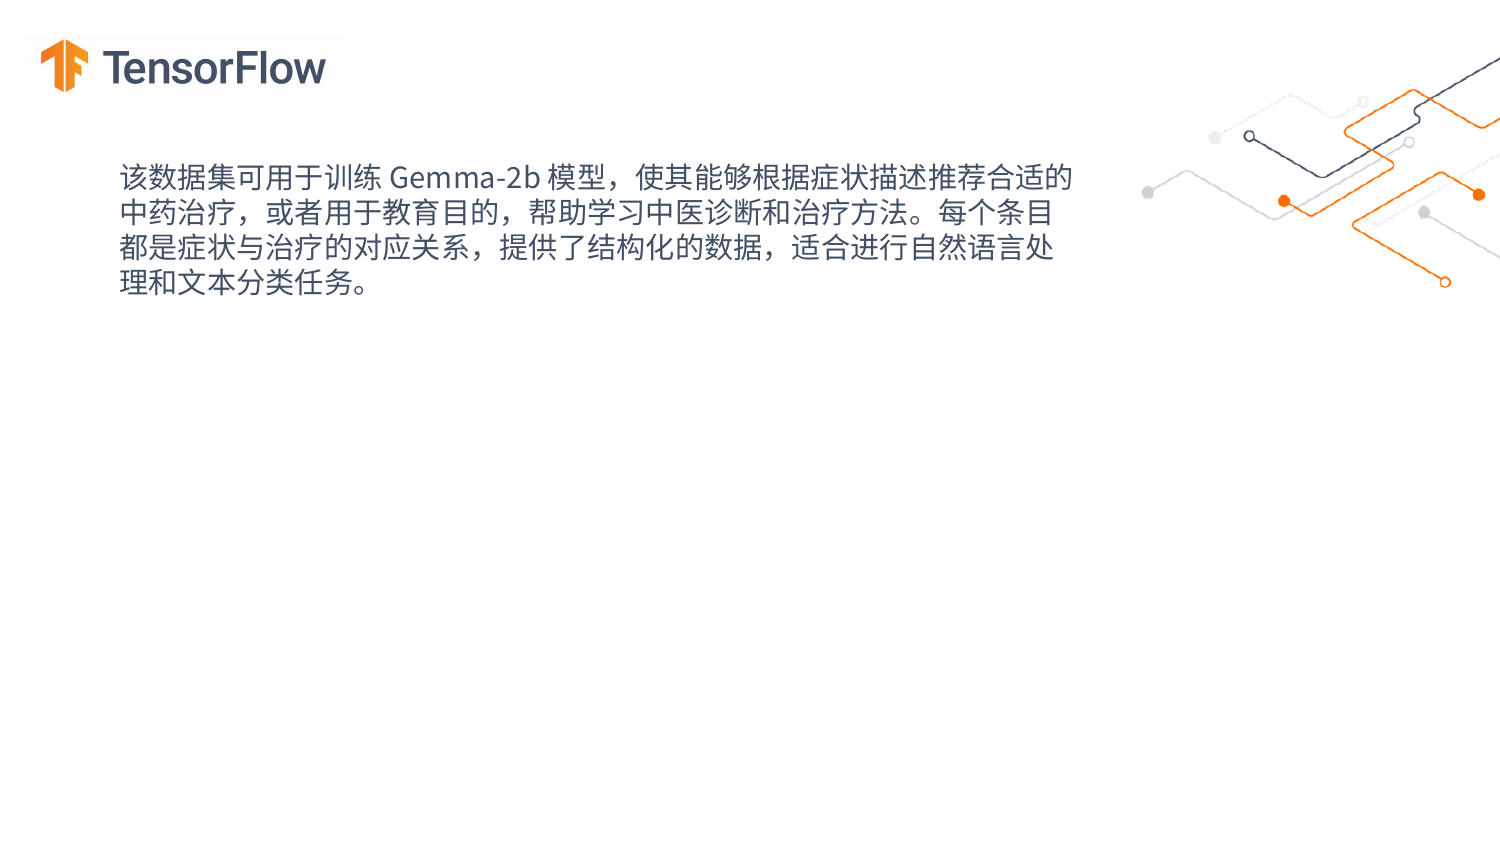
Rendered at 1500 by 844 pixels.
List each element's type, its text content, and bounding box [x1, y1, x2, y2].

text_box 该数据集可用于训练Gemma-2b模型，使其能够根据症状描述推荐合适的中药治疗，或者用于教育目的，帮助学习中医诊断和治疗方法。每个条目都是症状与治疗的对应关系，提供了结构化的数据，适合进行自然语言处理和文本分类任务。 [104, 152, 1092, 530]
picture [1034, 1, 1500, 355]
picture [21, 35, 345, 123]
